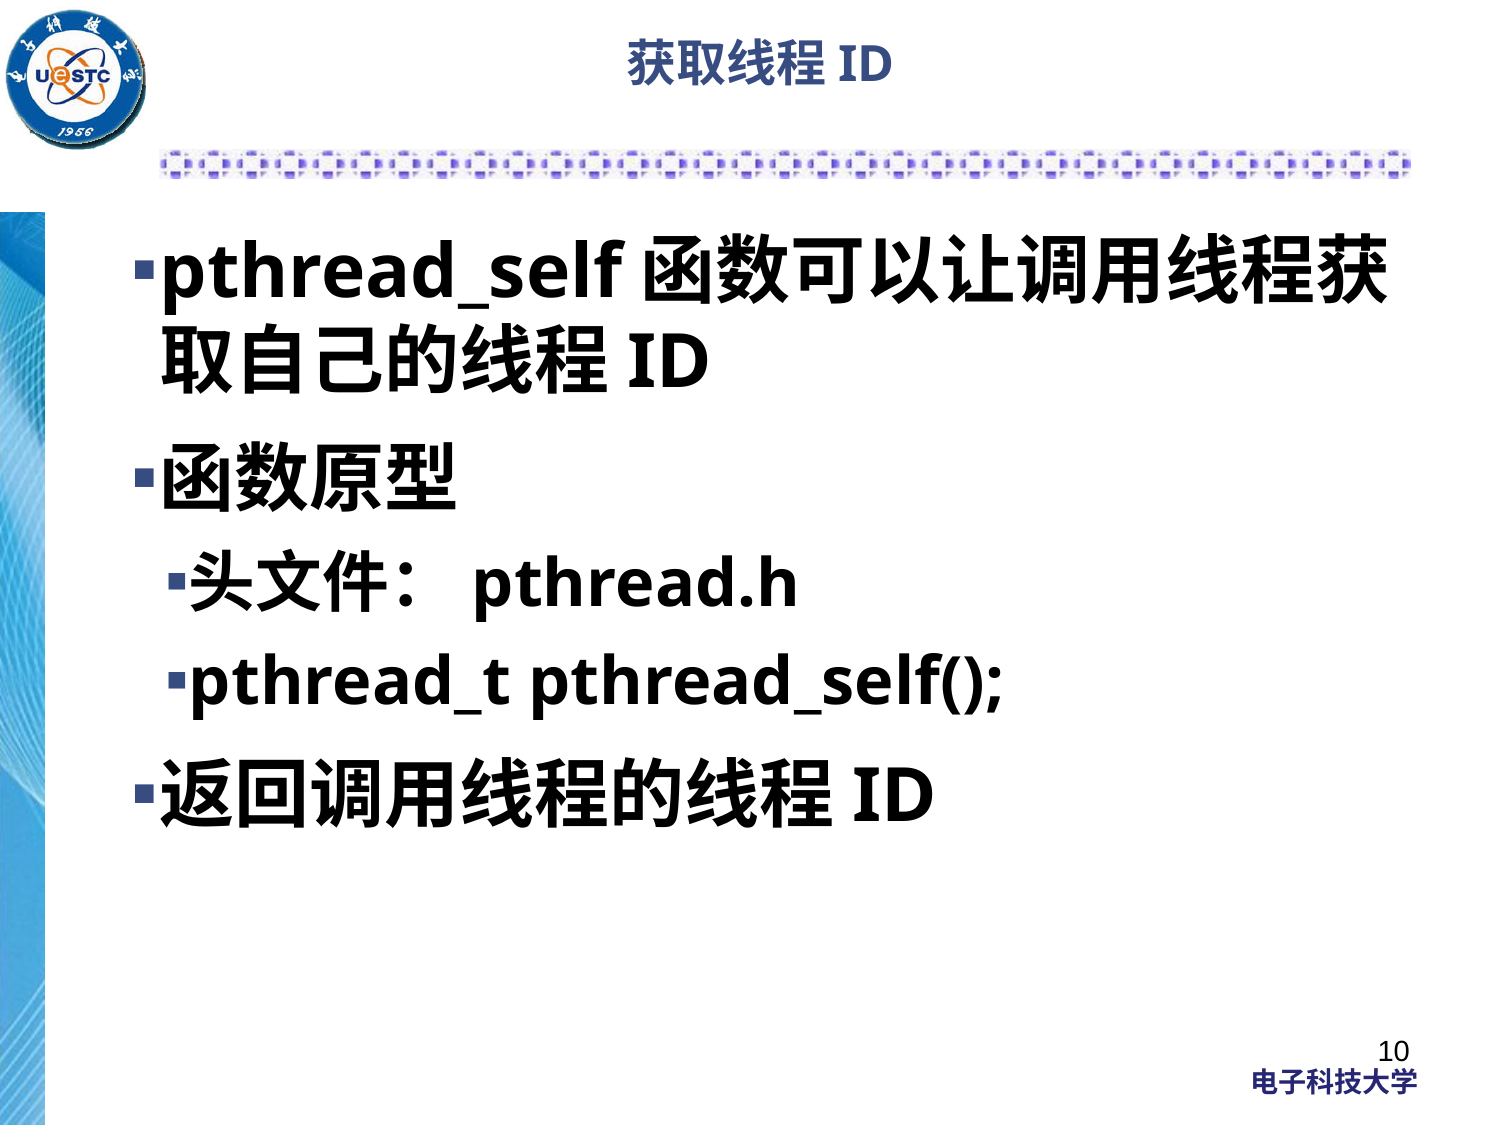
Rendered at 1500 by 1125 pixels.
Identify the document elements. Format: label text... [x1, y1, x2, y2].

picture [0, 212, 45, 1125]
title 获取线程ID [159, 31, 1362, 122]
picture [5, 0, 146, 150]
picture [159, 149, 1411, 179]
list pthread_self函数可以让调用线程获取自己的线程ID 函数原型 头文件：pthread.h pthread_t pthread_self(); 返回调用线程的线程ID [116, 215, 1442, 1062]
slide_number 10 [1074, 1024, 1425, 1103]
